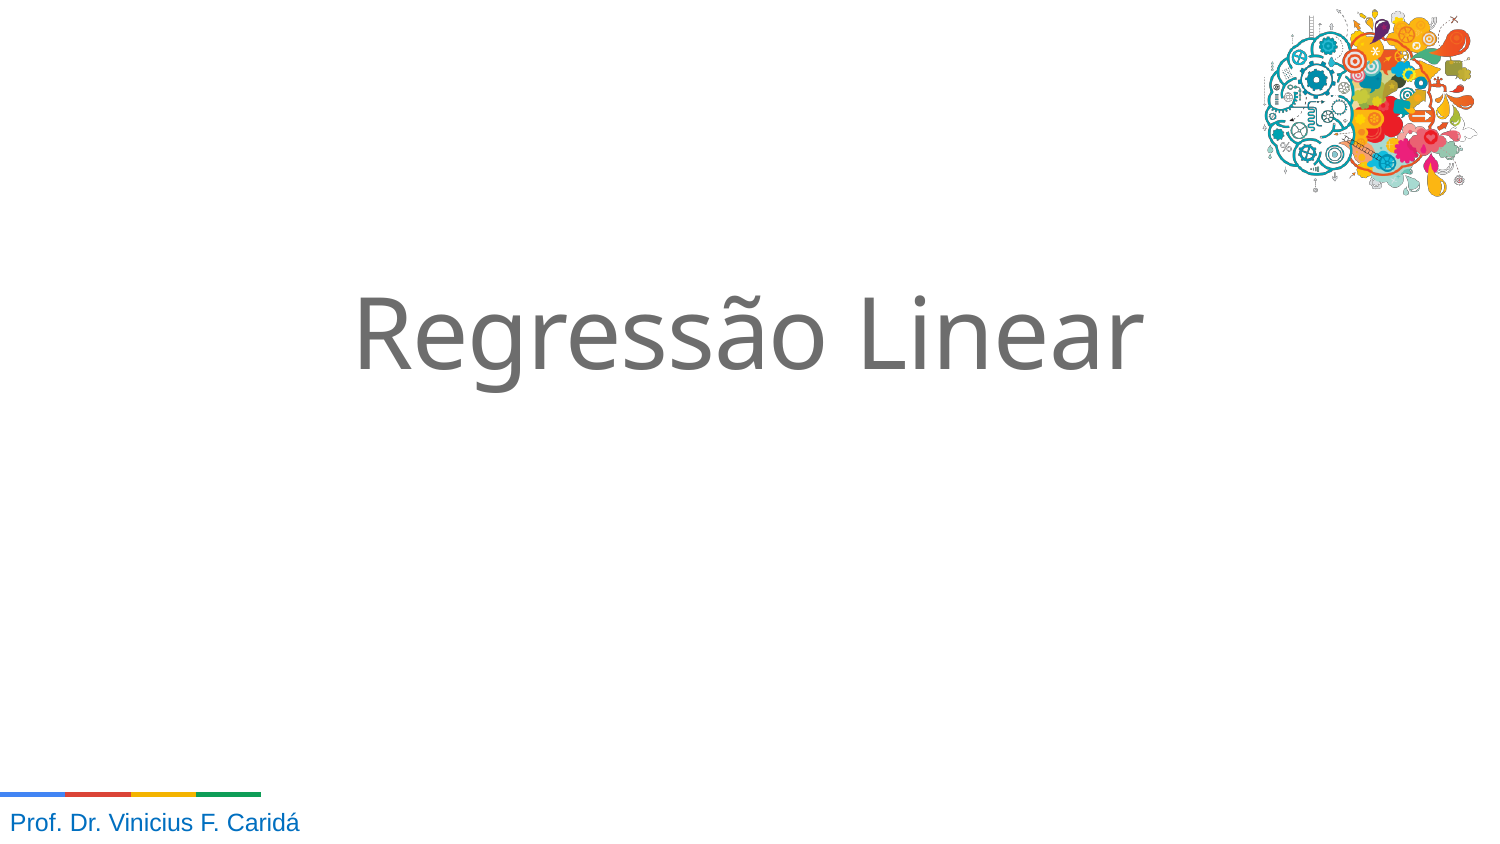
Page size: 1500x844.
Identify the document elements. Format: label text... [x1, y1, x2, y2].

title Regressão Linear [348, 267, 1151, 411]
footer Prof. Dr. Vinicius F. Caridá [7, 806, 309, 844]
picture [1255, 0, 1484, 216]
